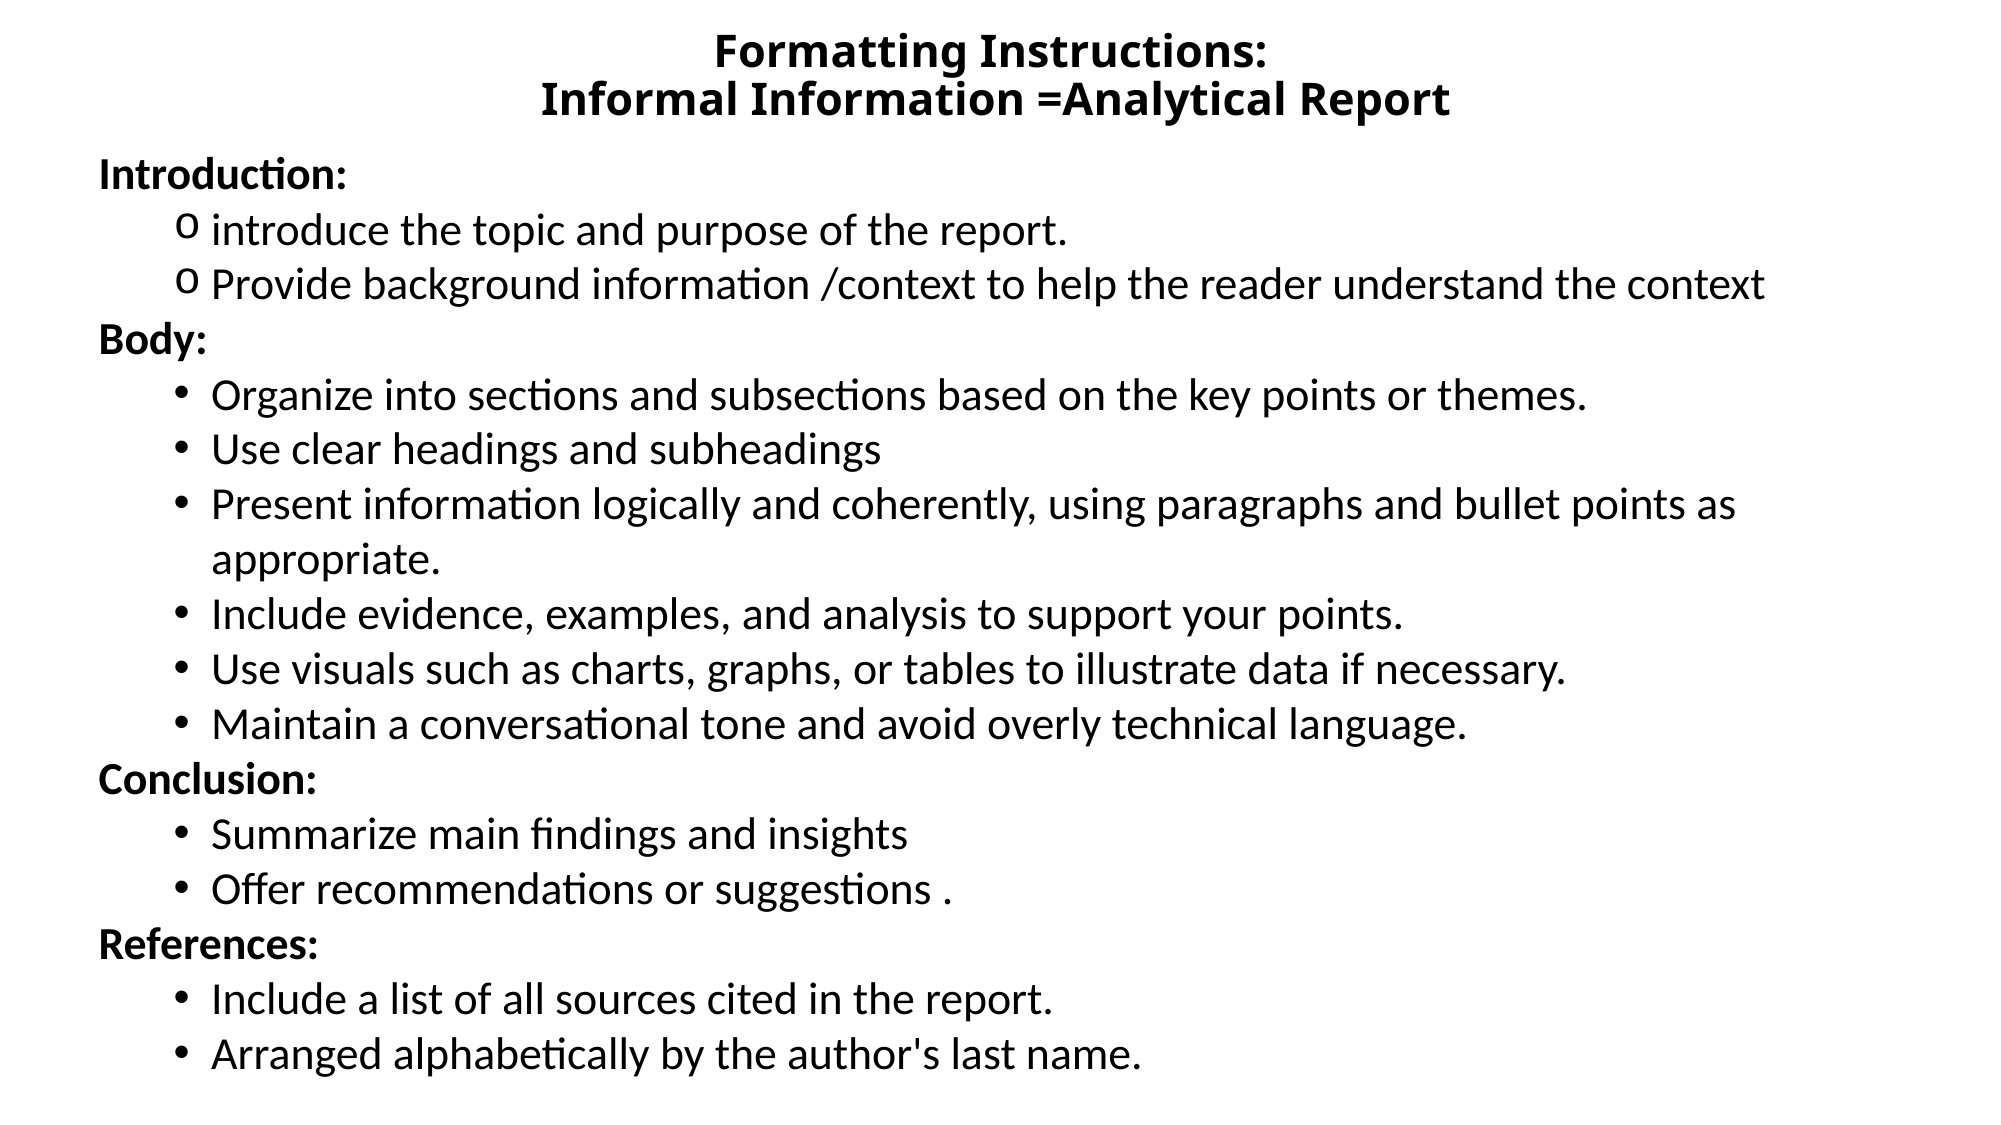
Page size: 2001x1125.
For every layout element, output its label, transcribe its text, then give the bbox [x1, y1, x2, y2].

title Formatting Instructions: Informal Information =Analytical Report [11, 20, 1982, 134]
list Introduction: introduce the topic and purpose of the report. Provide background information /context to help the reader understand the context Body: Organize into sections and subsections based on the key points or themes. Use clear headings and subheadings Present information logically and coherently, using paragraphs and bullet points as appropriate. Include evidence, examples, and analysis to support your points. Use visuals such as charts, graphs, or tables to illustrate data if necessary. Maintain a conversational tone and avoid overly technical language. Conclusion: Summarize main findings and insights Offer recommendations or suggestions . References: Include a list of all sources cited in the report. Arranged alphabetically by the author's last name. [83, 136, 1925, 1105]
